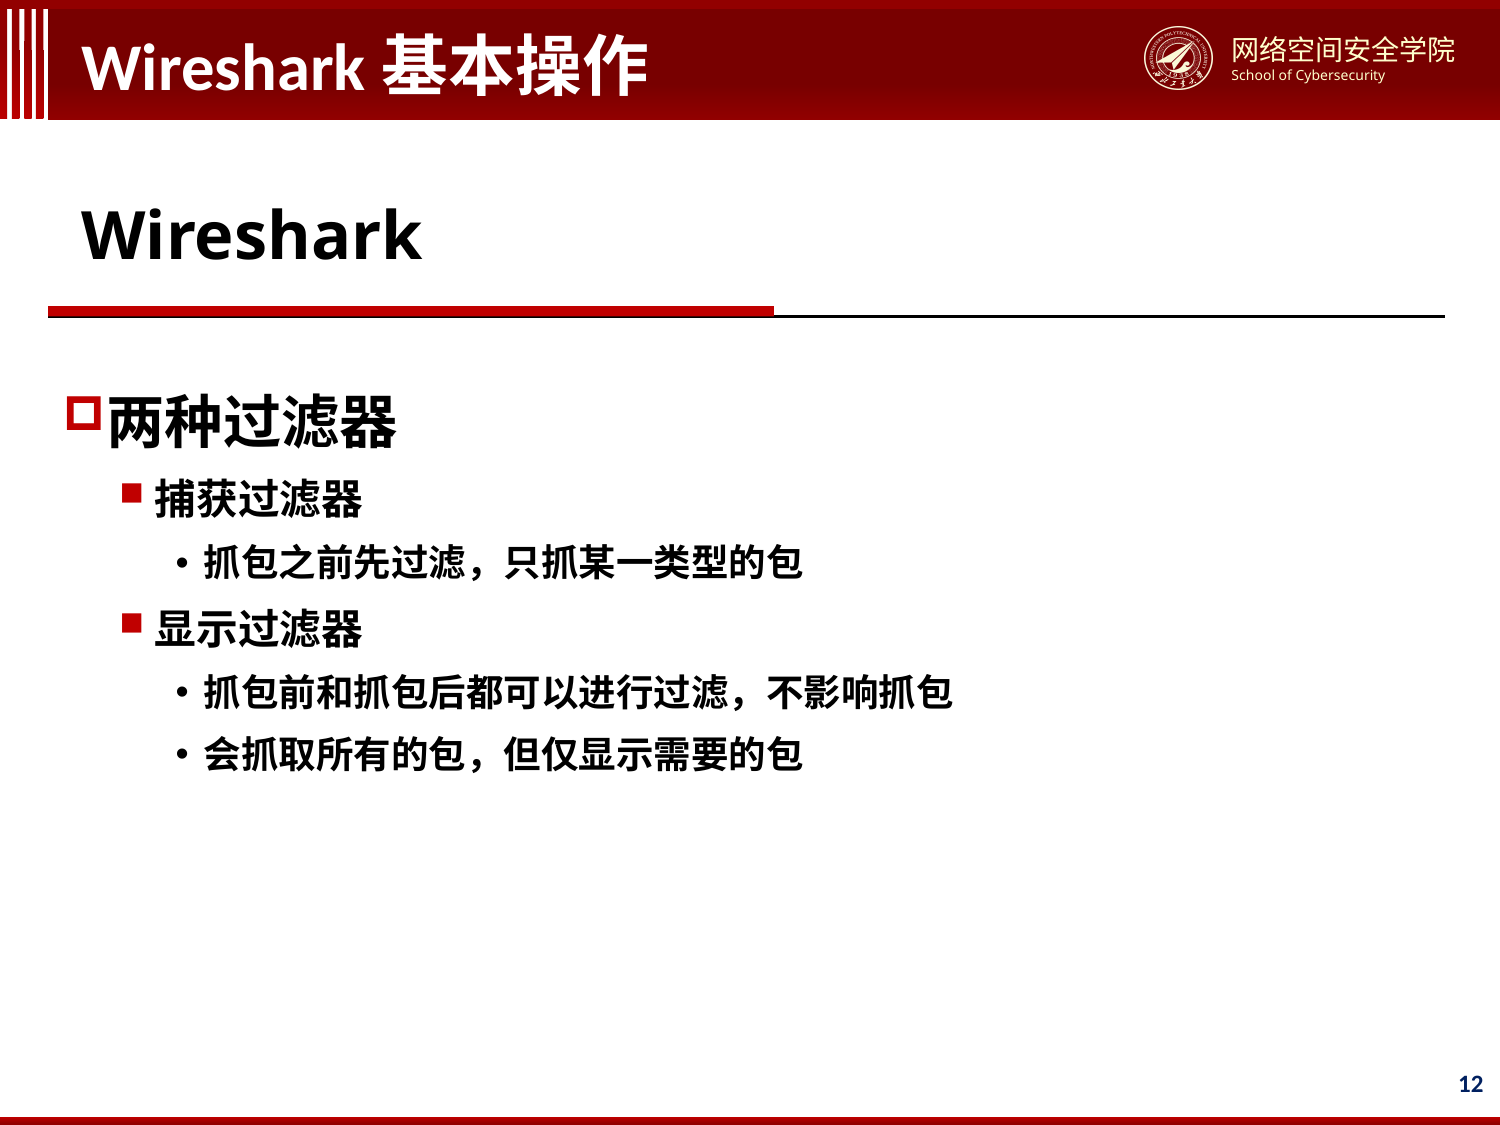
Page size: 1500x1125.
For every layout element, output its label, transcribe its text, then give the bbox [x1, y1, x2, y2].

subtitle Wireshark [66, 184, 1446, 297]
picture [1144, 26, 1213, 90]
list 两种过滤器 捕获过滤器 抓包之前先过滤，只抓某一类型的包 显示过滤器 抓包前和抓包后都可以进行过滤，不影响抓包 会抓取所有的包，但仅显示需要的包 [48, 363, 1446, 1052]
title Wireshark基本操作 [66, 7, 1082, 119]
